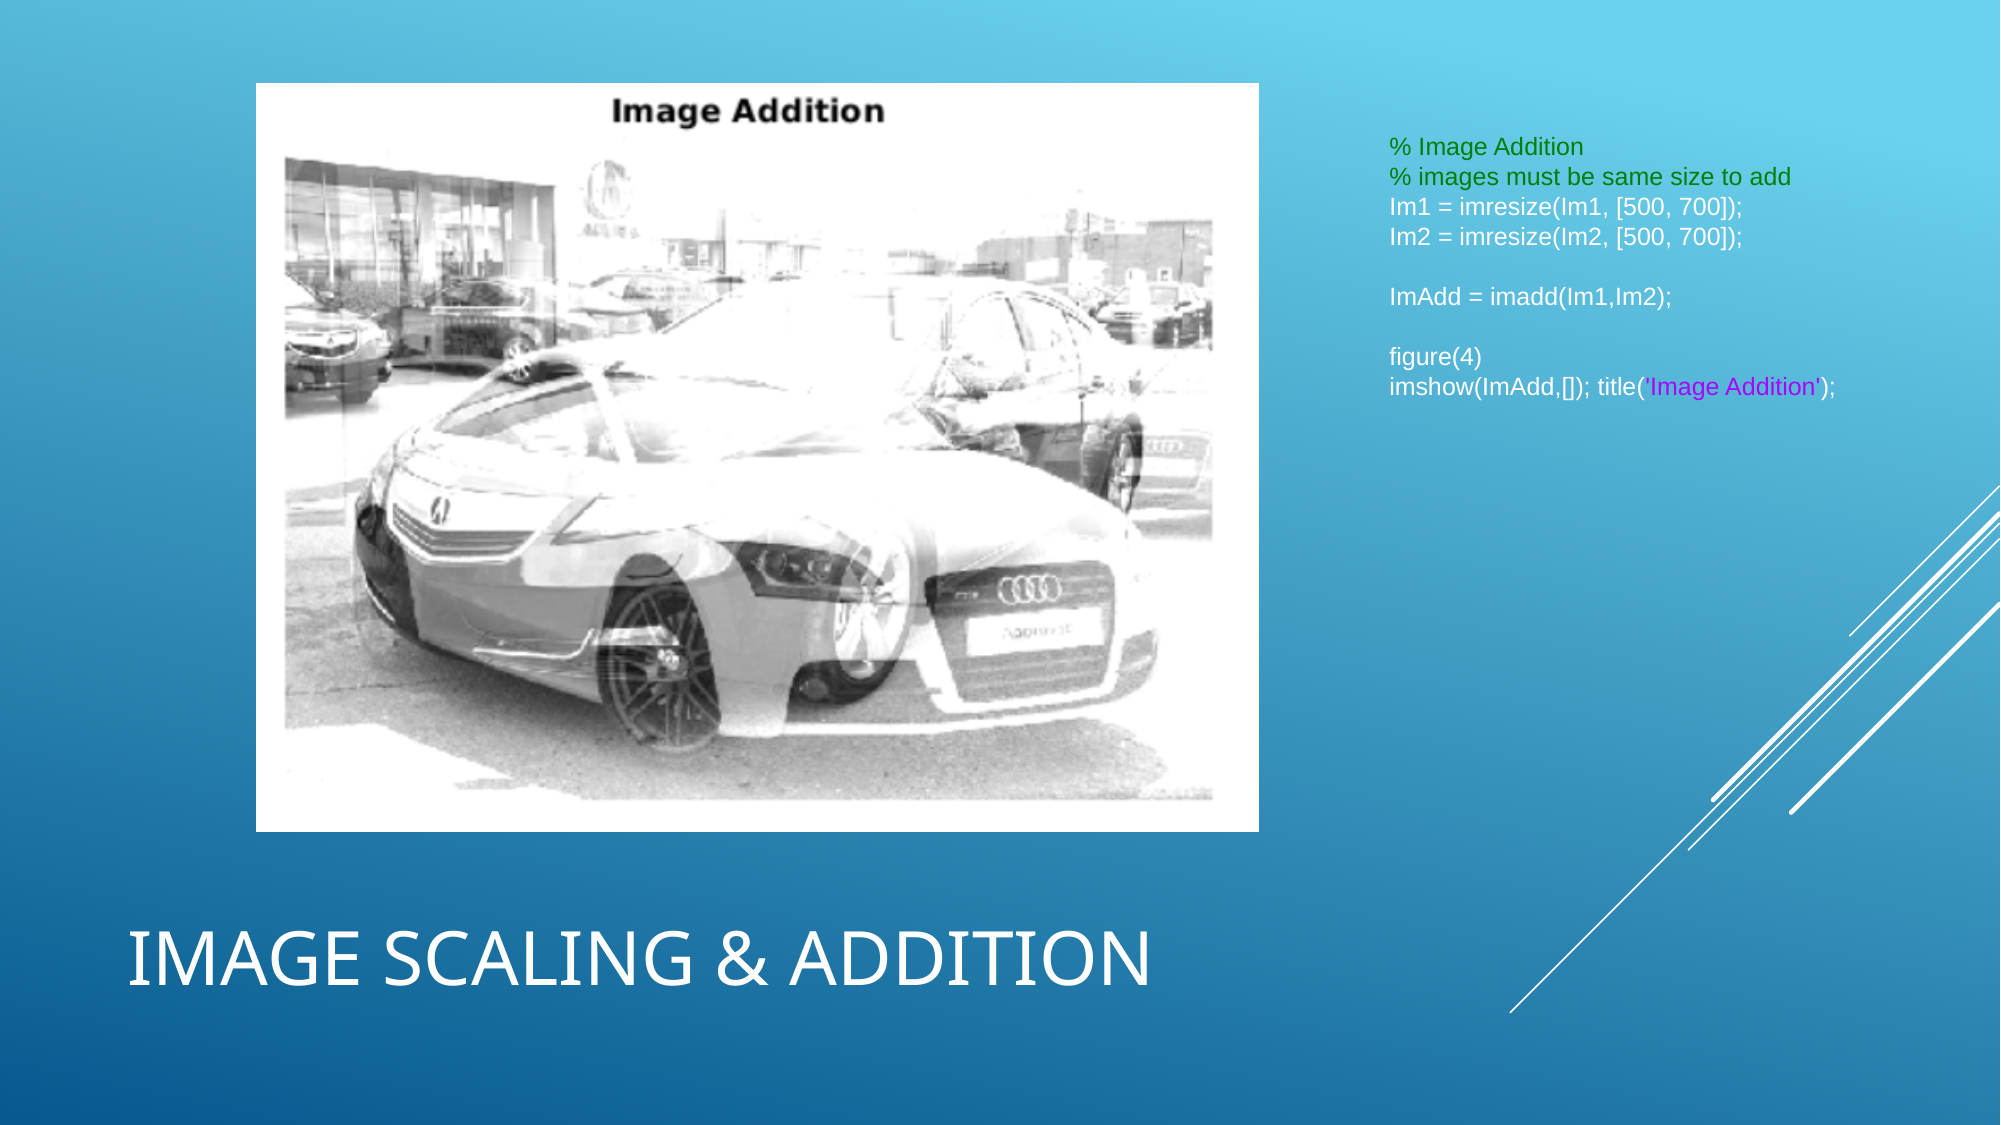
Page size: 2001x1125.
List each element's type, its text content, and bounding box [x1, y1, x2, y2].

title Image Scaling & Addition [112, 832, 1513, 1080]
list % Image Addition % images must be same size to add Im1 = imresize(Im1, [500, 700]); Im2 = imresize(Im2, [500, 700]); ImAdd = imadd(Im1,Im2); figure(4) imshow(ImAdd,[]); title('Image Addition'); [1363, 0, 1854, 592]
picture [255, 83, 1260, 833]
